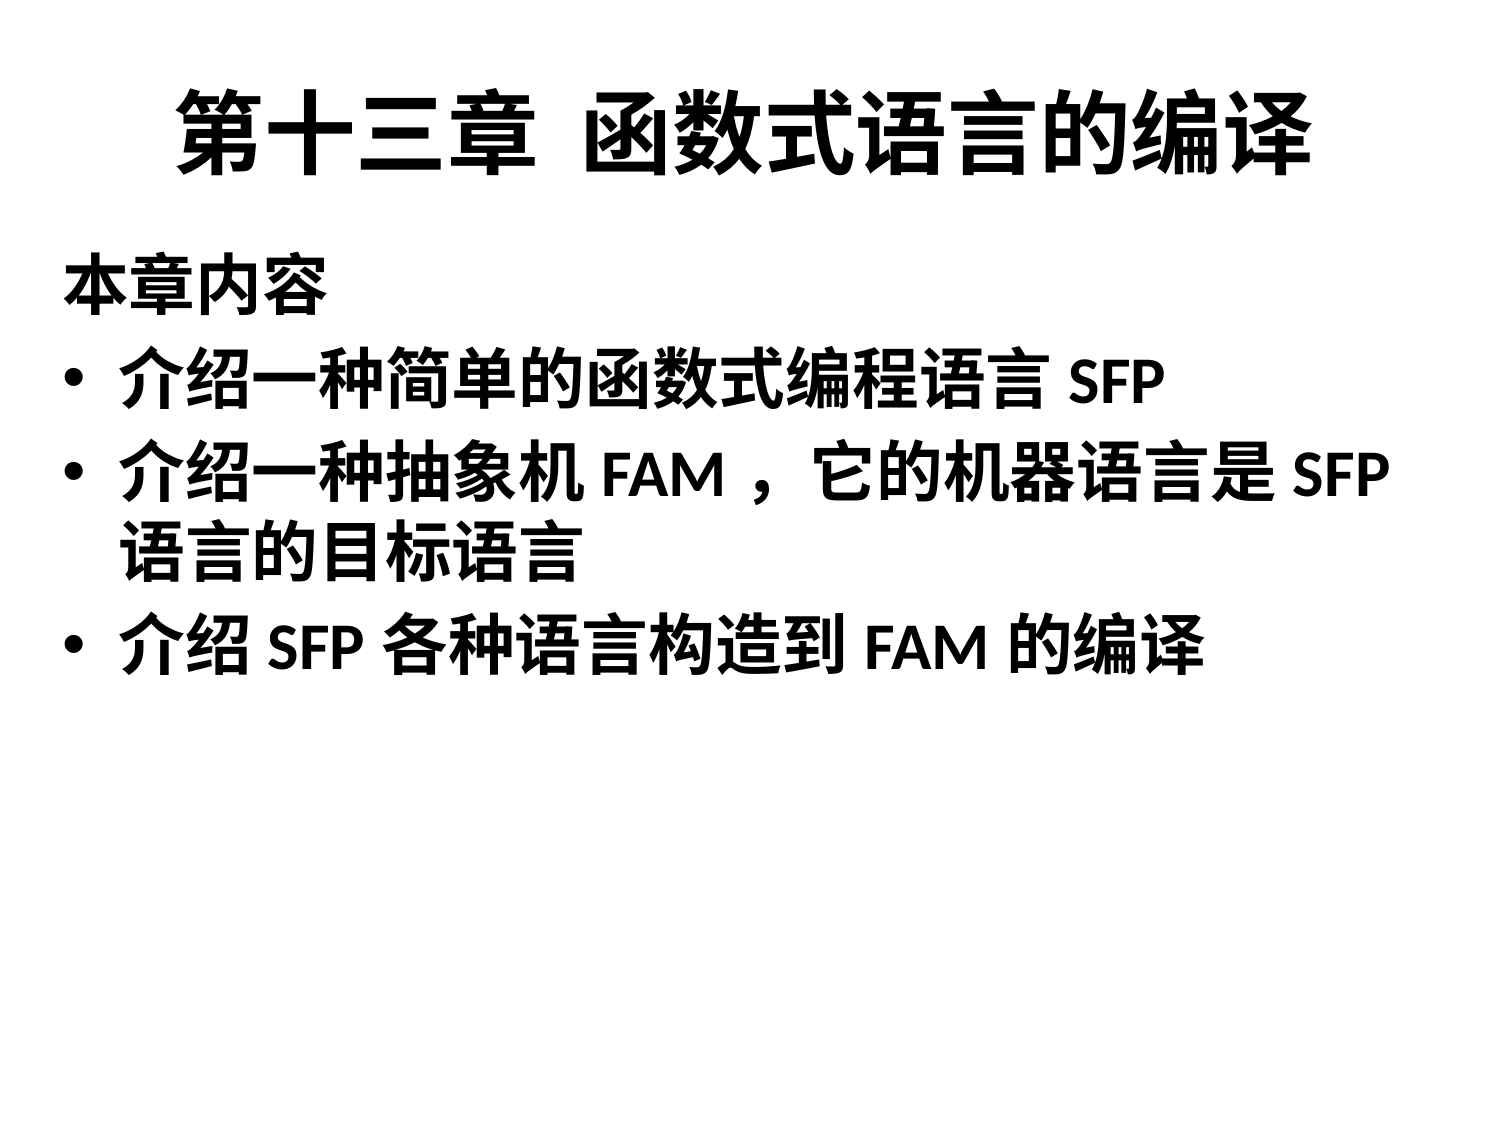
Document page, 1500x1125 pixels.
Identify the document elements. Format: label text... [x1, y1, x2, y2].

list 本章内容 介绍一种简单的函数式编程语言SFP 介绍一种抽象机FAM，它的机器语言是SFP语言的目标语言 介绍SFP各种语言构造到FAM的编译 [47, 235, 1460, 1099]
title 第十三章 函数式语言的编译 [50, 37, 1438, 225]
